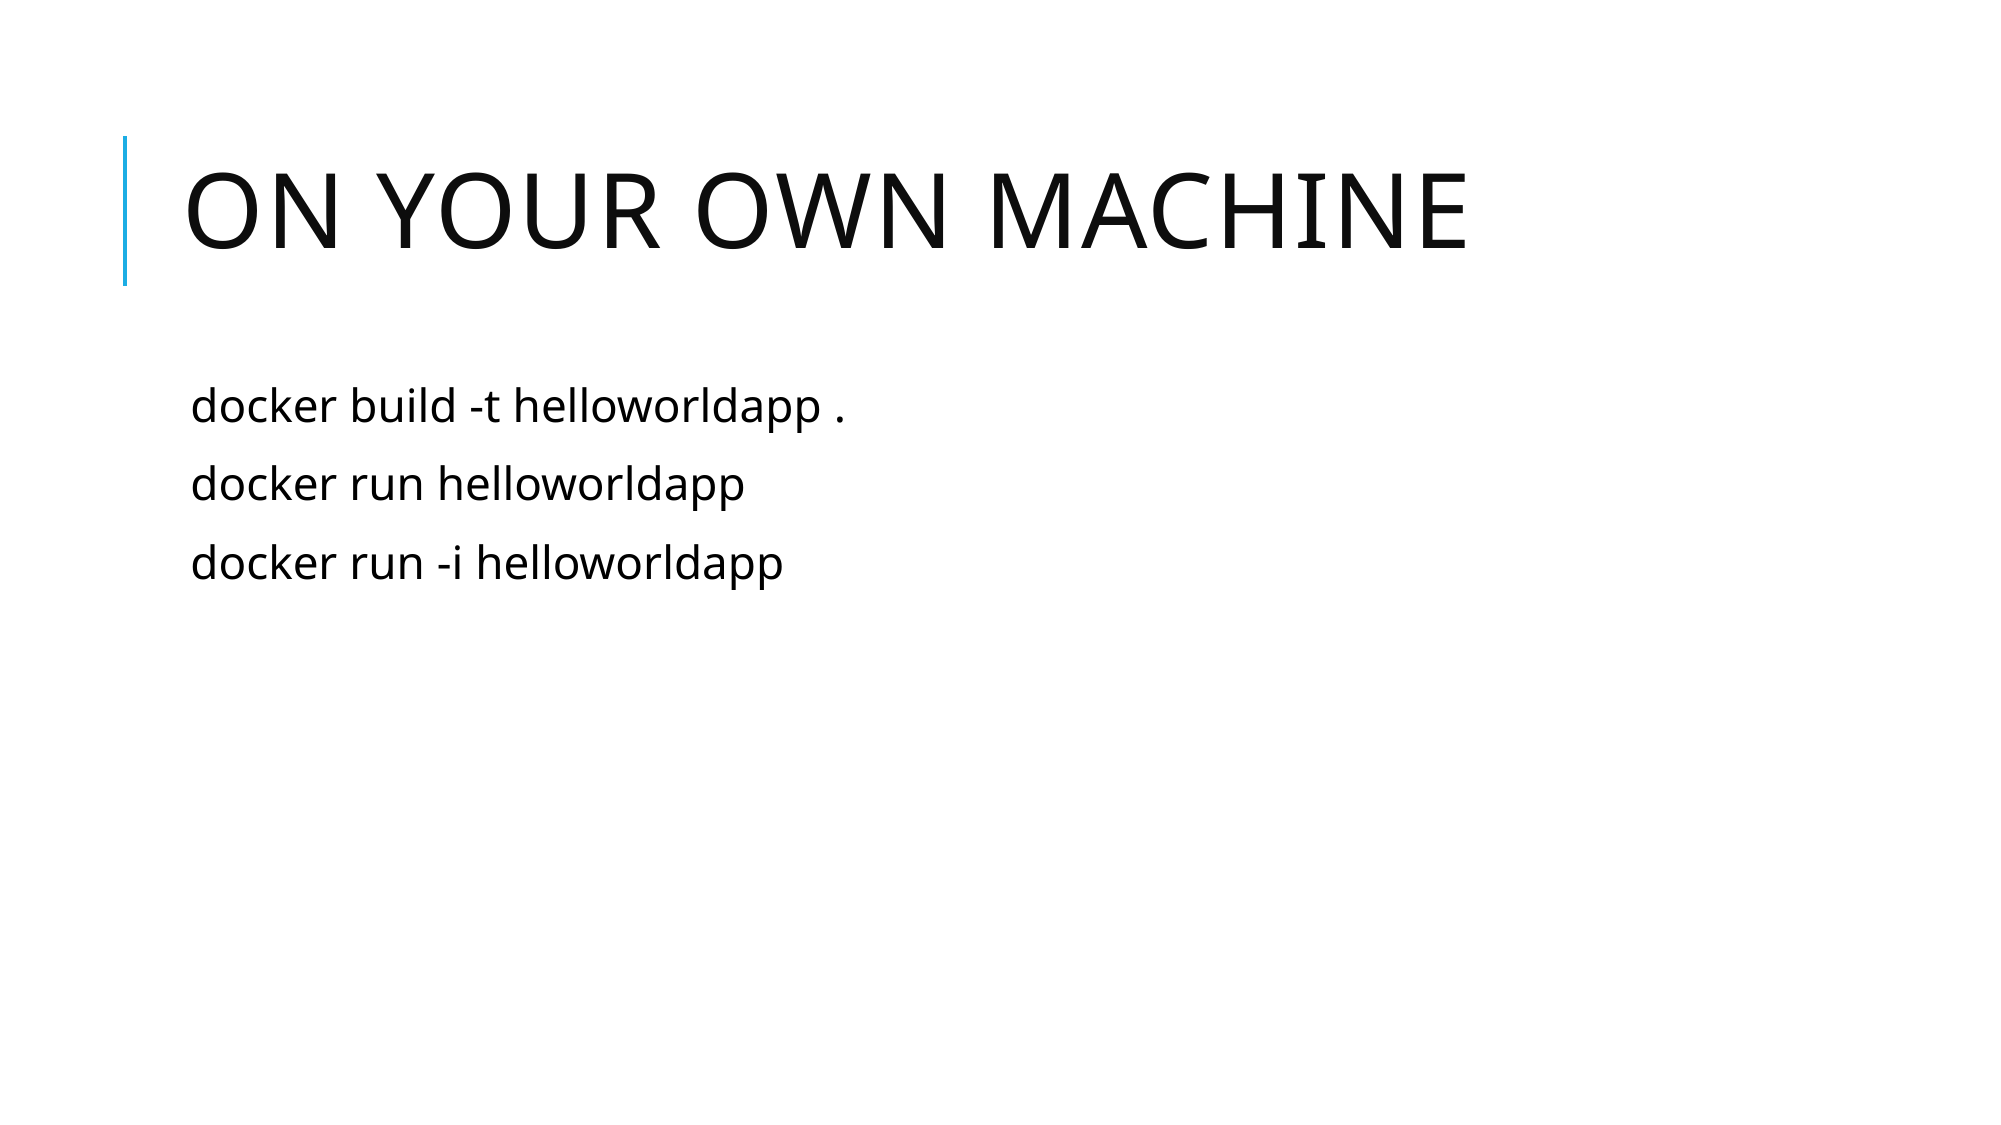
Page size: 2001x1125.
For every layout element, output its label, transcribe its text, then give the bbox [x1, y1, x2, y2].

list docker build -t helloworldapp . docker run helloworldapp docker run -i helloworldapp [168, 375, 1763, 1035]
title On your own machine [168, 96, 1763, 342]
